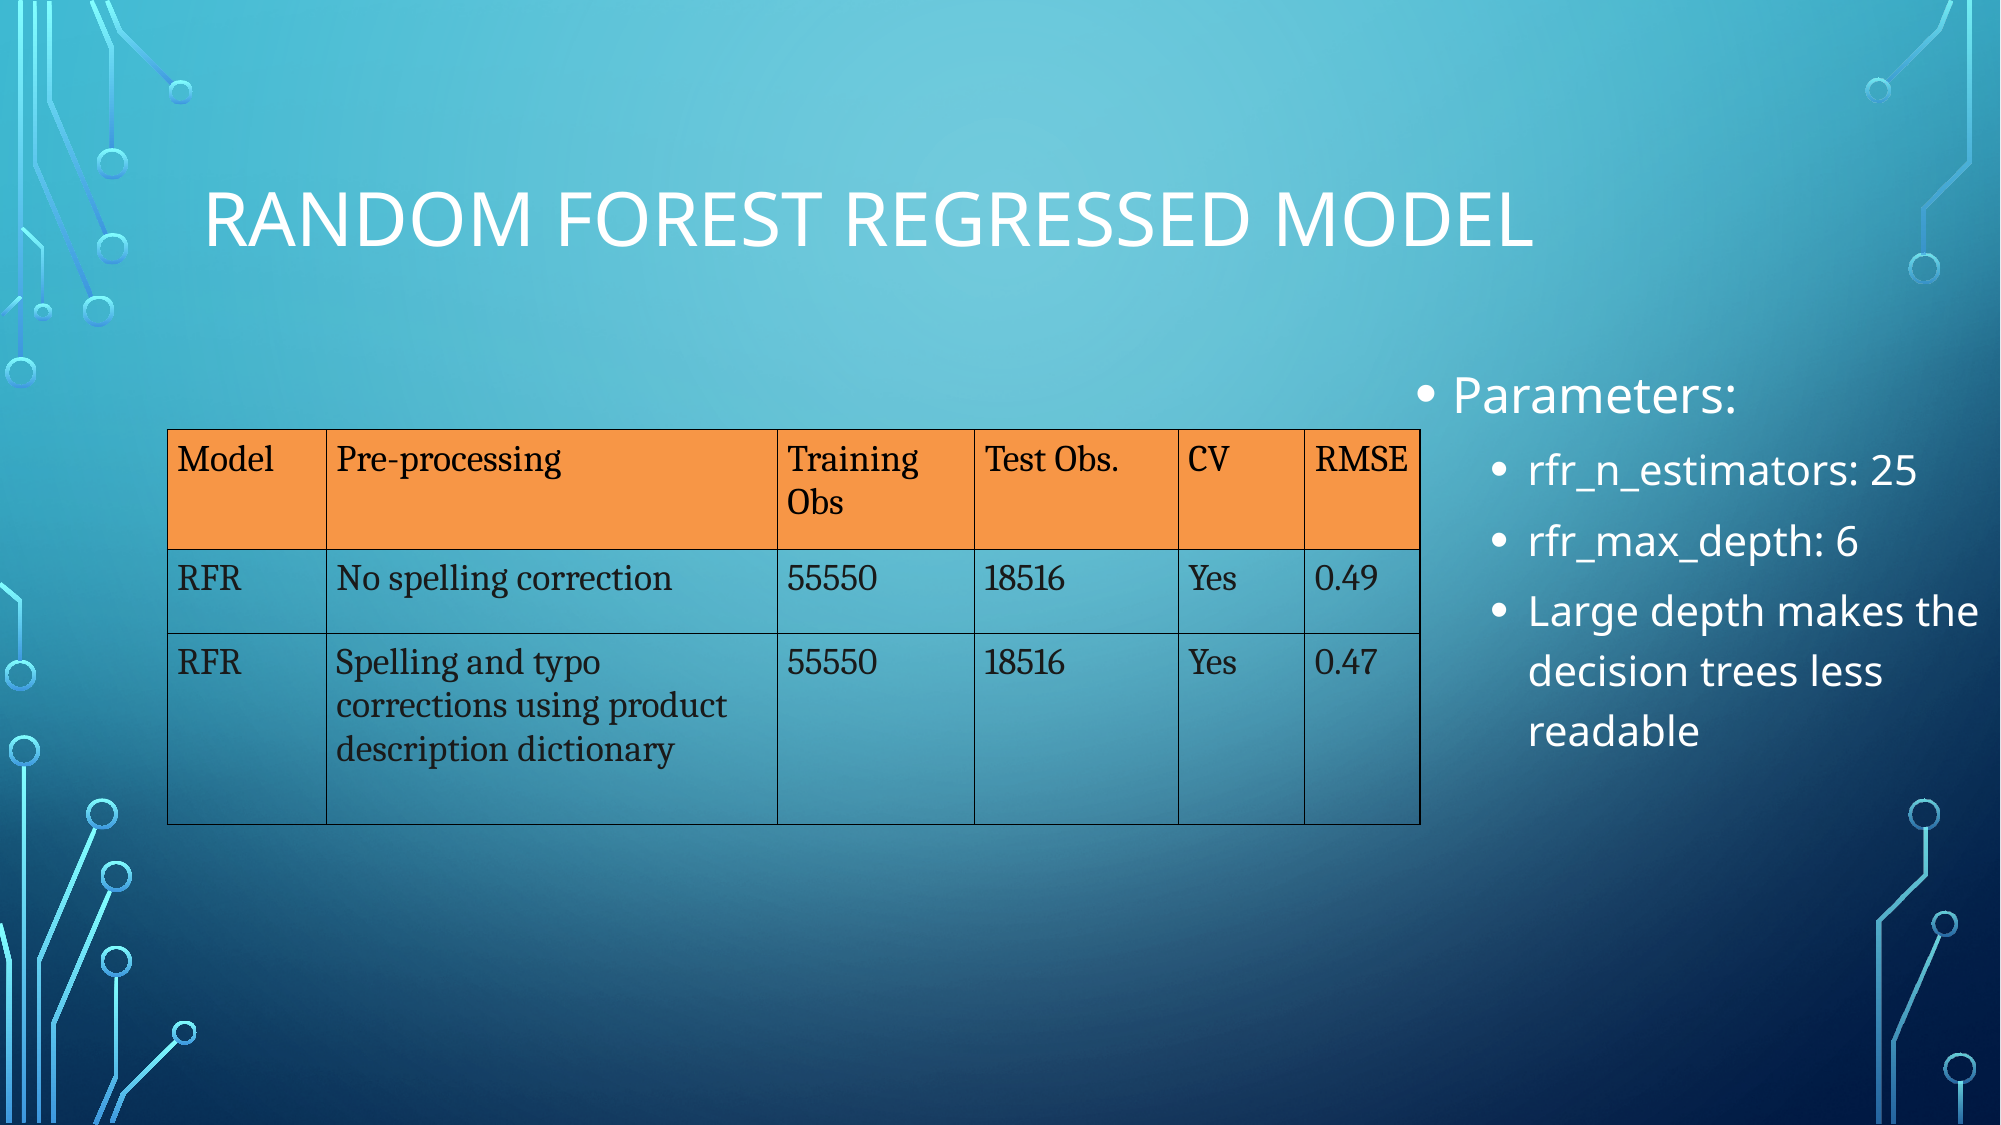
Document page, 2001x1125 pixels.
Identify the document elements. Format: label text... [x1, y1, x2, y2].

table_cell Spelling and typo corrections using product description dictionary [327, 634, 777, 824]
table_cell Yes [1179, 634, 1304, 824]
table_cell 18516 [975, 550, 1178, 633]
table_header Pre-processing [327, 430, 777, 549]
table_cell 0.47 [1305, 634, 1419, 824]
list Parameters: rfr_n_estimators: 25 rfr_max_depth: 6 Large depth makes the decision trees less readable [1400, 343, 2000, 967]
table_cell Yes [1179, 550, 1304, 633]
table_header RMSE [1305, 430, 1419, 549]
table_cell RFR [168, 550, 326, 633]
table_cell RFR [168, 634, 326, 824]
table_header Test Obs. [975, 430, 1178, 549]
table_cell 18516 [975, 634, 1178, 824]
table_cell 55550 [778, 550, 974, 633]
table_cell 0.49 [1305, 550, 1419, 633]
table_cell No spelling correction [327, 550, 777, 633]
table_header Training Obs [778, 430, 974, 549]
title Random Forest Regressed model [187, 101, 1813, 344]
table_cell 55550 [778, 634, 974, 824]
text_box [1576, 374, 1607, 525]
table_header Model [168, 430, 326, 549]
table_header CV [1179, 430, 1304, 549]
